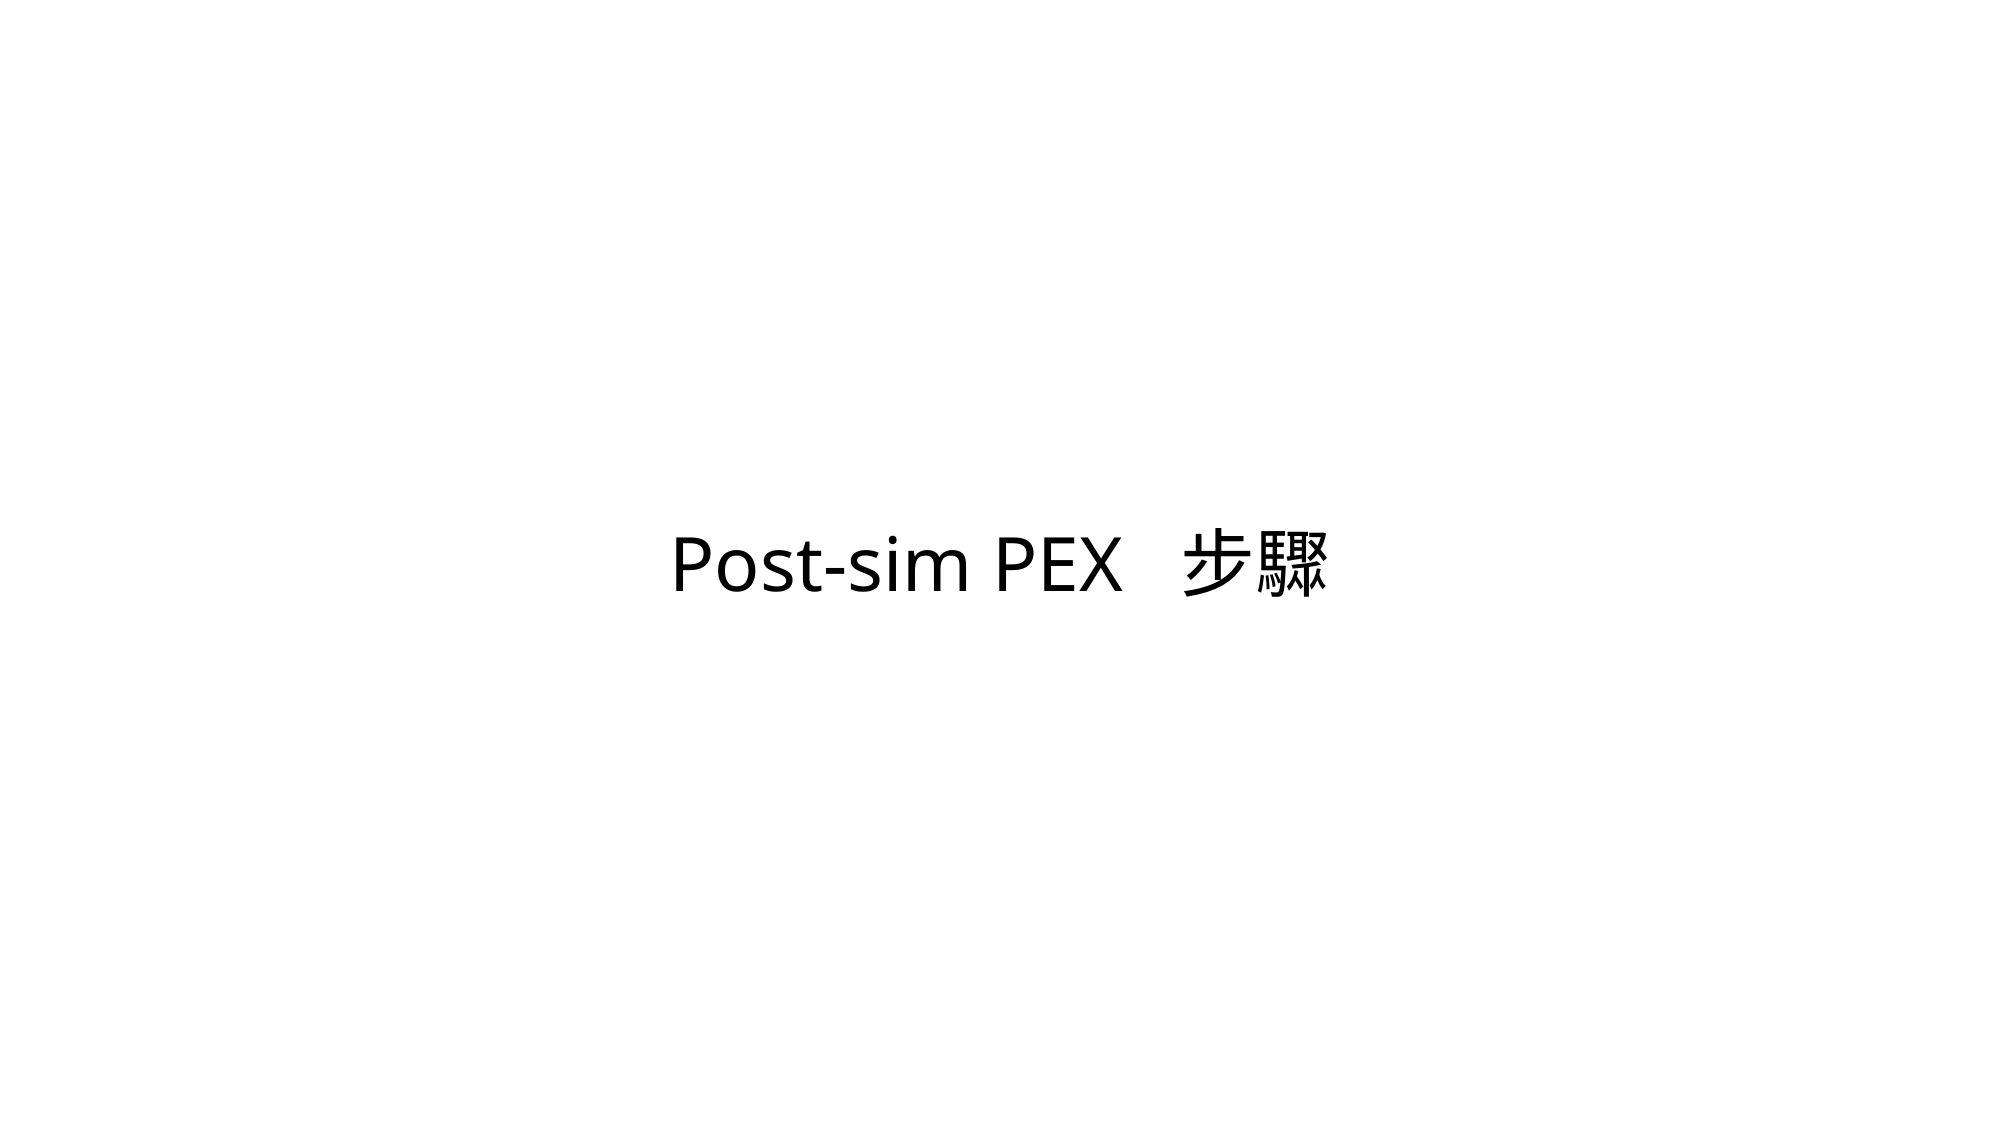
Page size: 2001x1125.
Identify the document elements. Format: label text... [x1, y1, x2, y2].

text_box Post-sim PEX 步驟 [654, 509, 1346, 615]
